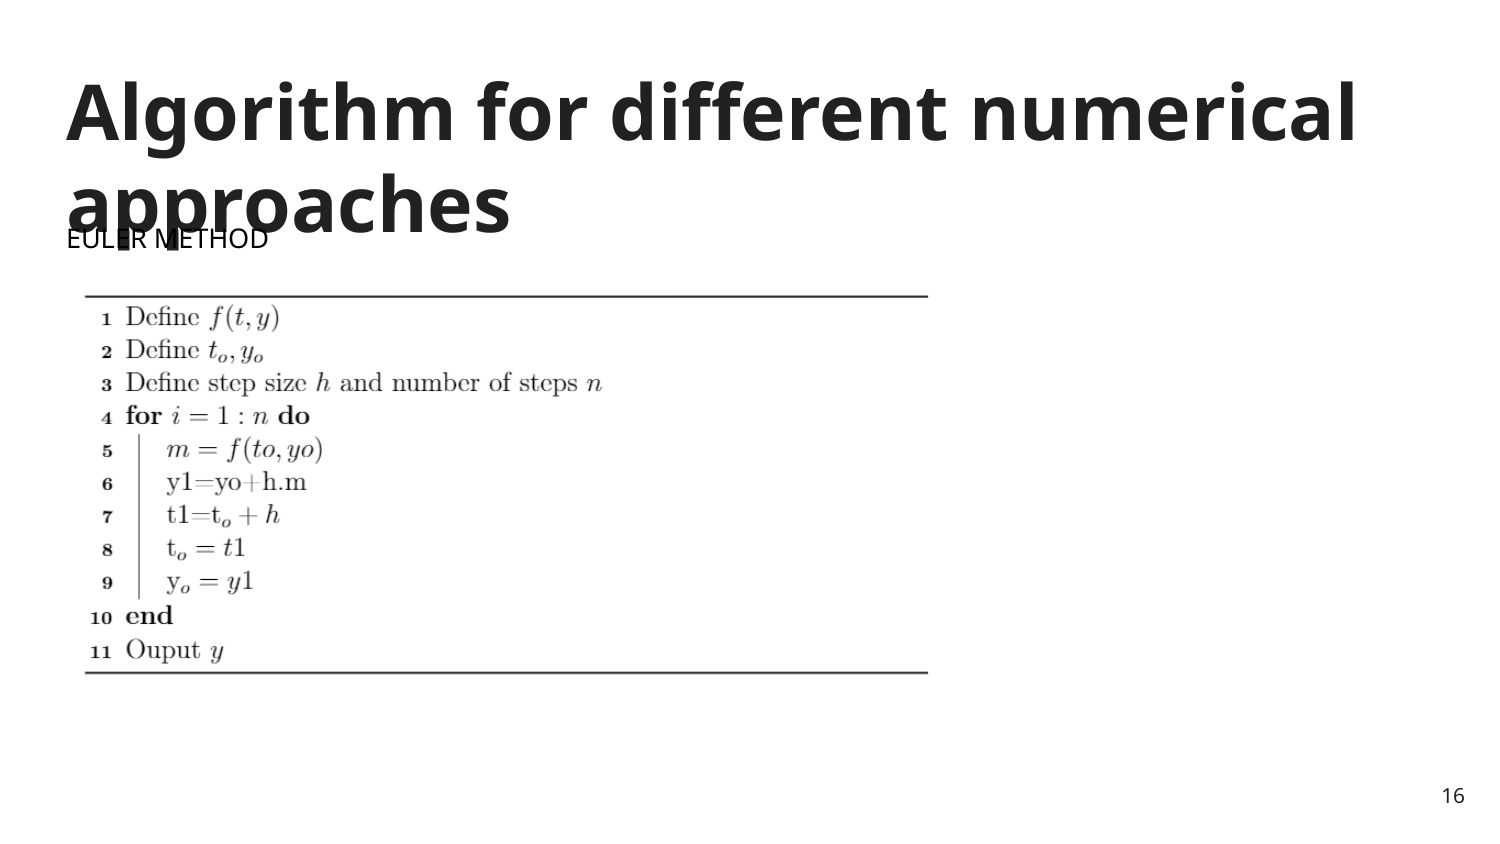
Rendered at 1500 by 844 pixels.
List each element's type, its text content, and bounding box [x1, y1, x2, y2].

title Algorithm for different numerical approaches [51, 48, 1449, 180]
picture [65, 291, 929, 685]
slide_number ‹#› [1389, 764, 1480, 830]
list EULER METHOD [51, 201, 1449, 750]
